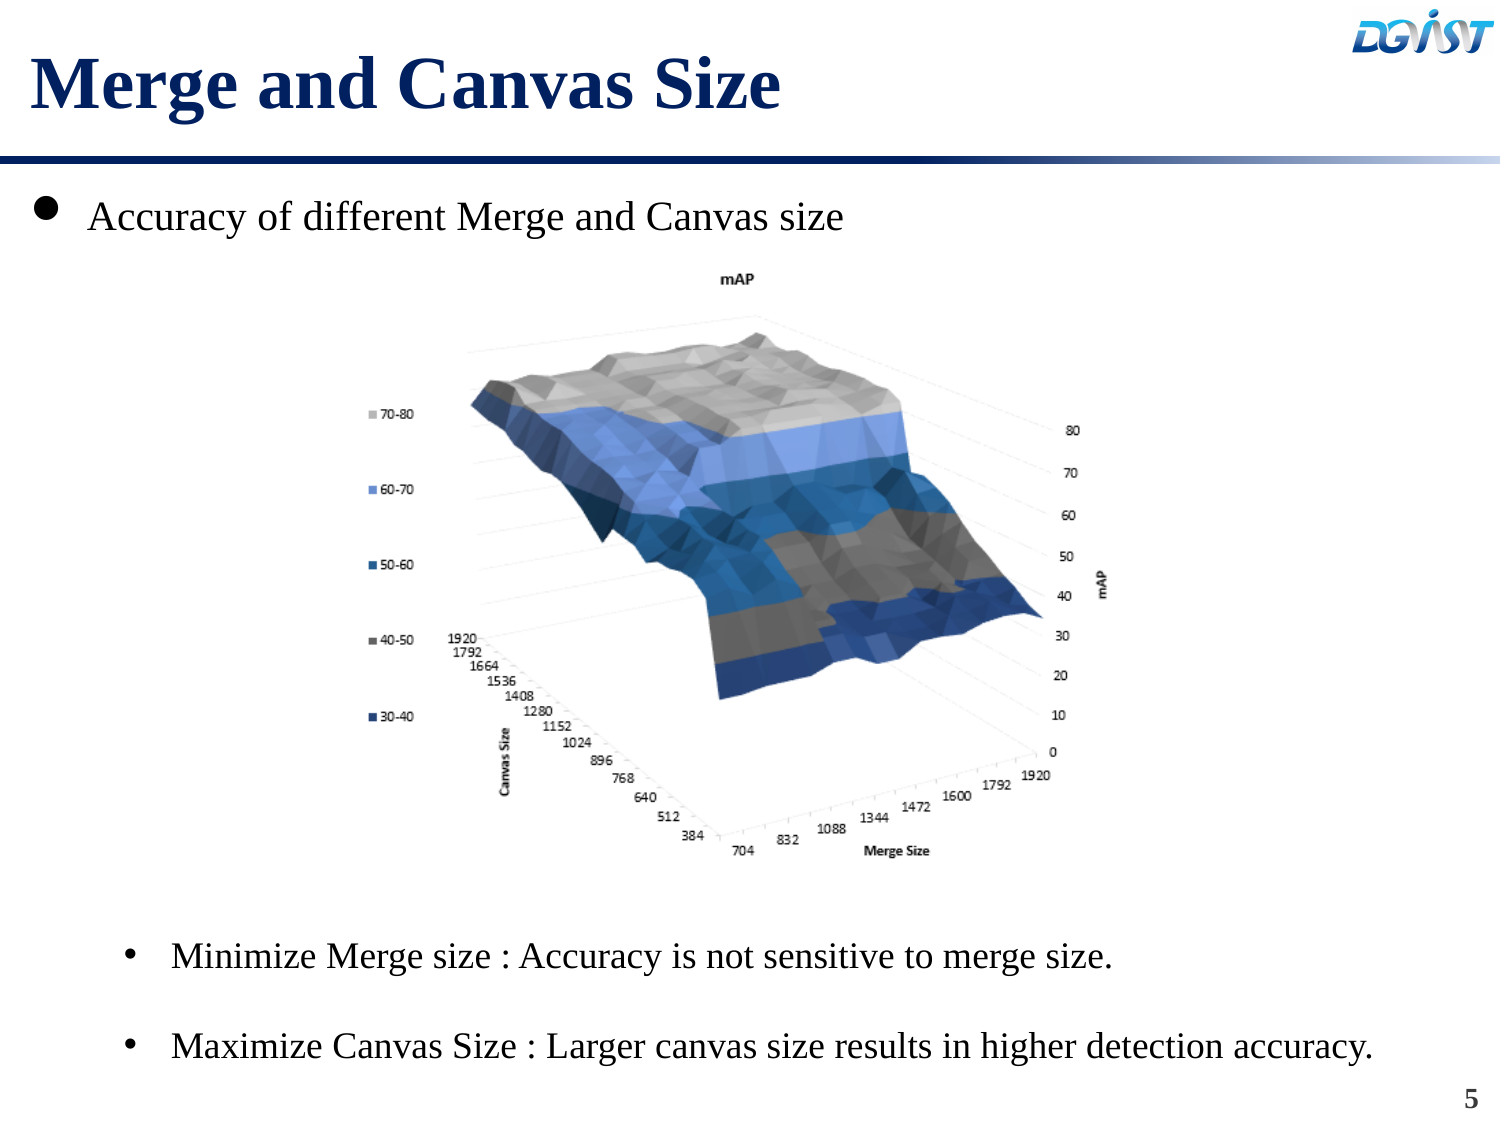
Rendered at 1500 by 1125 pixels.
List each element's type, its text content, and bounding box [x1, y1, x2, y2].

text_box 5 [1430, 1072, 1494, 1118]
text_box Minimize Merge size : Accuracy is not sensitive to merge size. Maximize Canvas Size : Larger canvas size results in higher detection accuracy. [109, 923, 1424, 1074]
picture [336, 252, 1181, 924]
text_box Merge and Canvas Size [15, 19, 1440, 139]
text_box [0, 155, 1500, 165]
picture [1352, 7, 1494, 55]
text_box Accuracy of different Merge and Canvas size [15, 156, 1431, 247]
